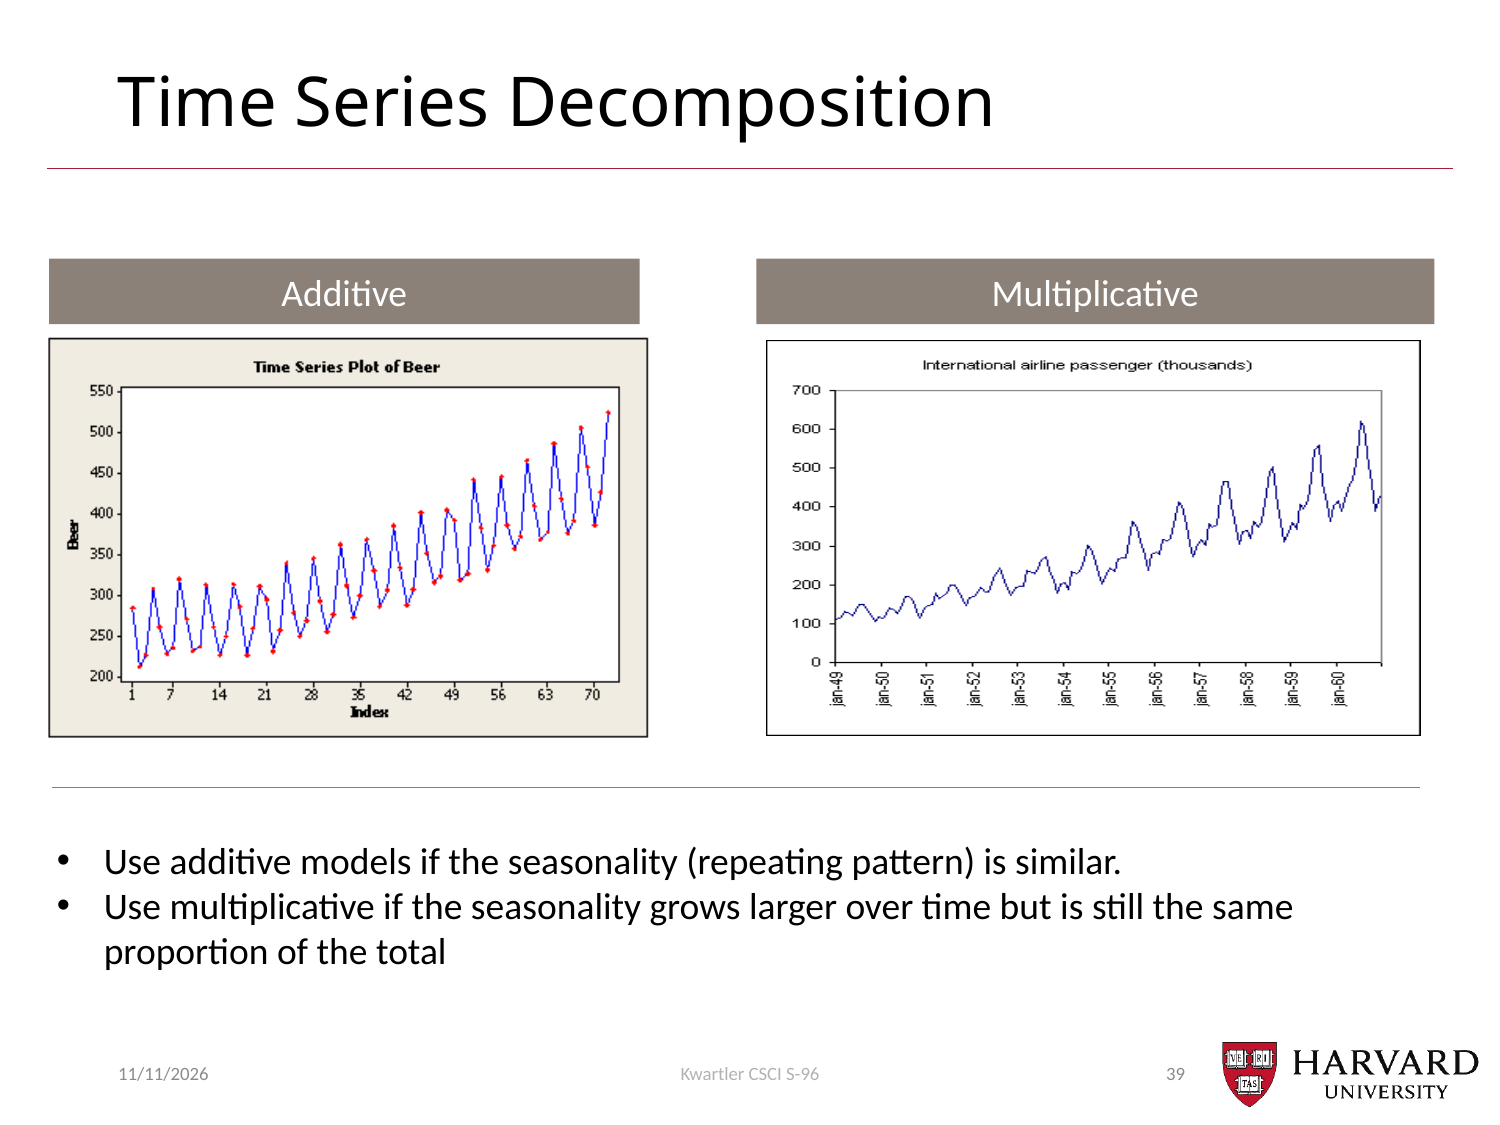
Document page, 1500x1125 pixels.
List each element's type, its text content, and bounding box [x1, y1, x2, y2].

title Time Series Decomposition [103, 59, 1397, 157]
picture [44, 335, 653, 741]
slide_number 39 [1059, 1042, 1200, 1103]
footer Kwartler CSCI S-96 [496, 1042, 1004, 1103]
picture [1200, 1024, 1500, 1125]
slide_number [103, 1042, 441, 1103]
text_box Additive [48, 258, 641, 325]
text_box Use additive models if the seasonality (repeating pattern) is similar. Use multiplicative if the seasonality grows larger over time but is still the same proportion of the total [42, 829, 1411, 980]
picture [766, 340, 1421, 736]
text_box Multiplicative [755, 258, 1435, 325]
